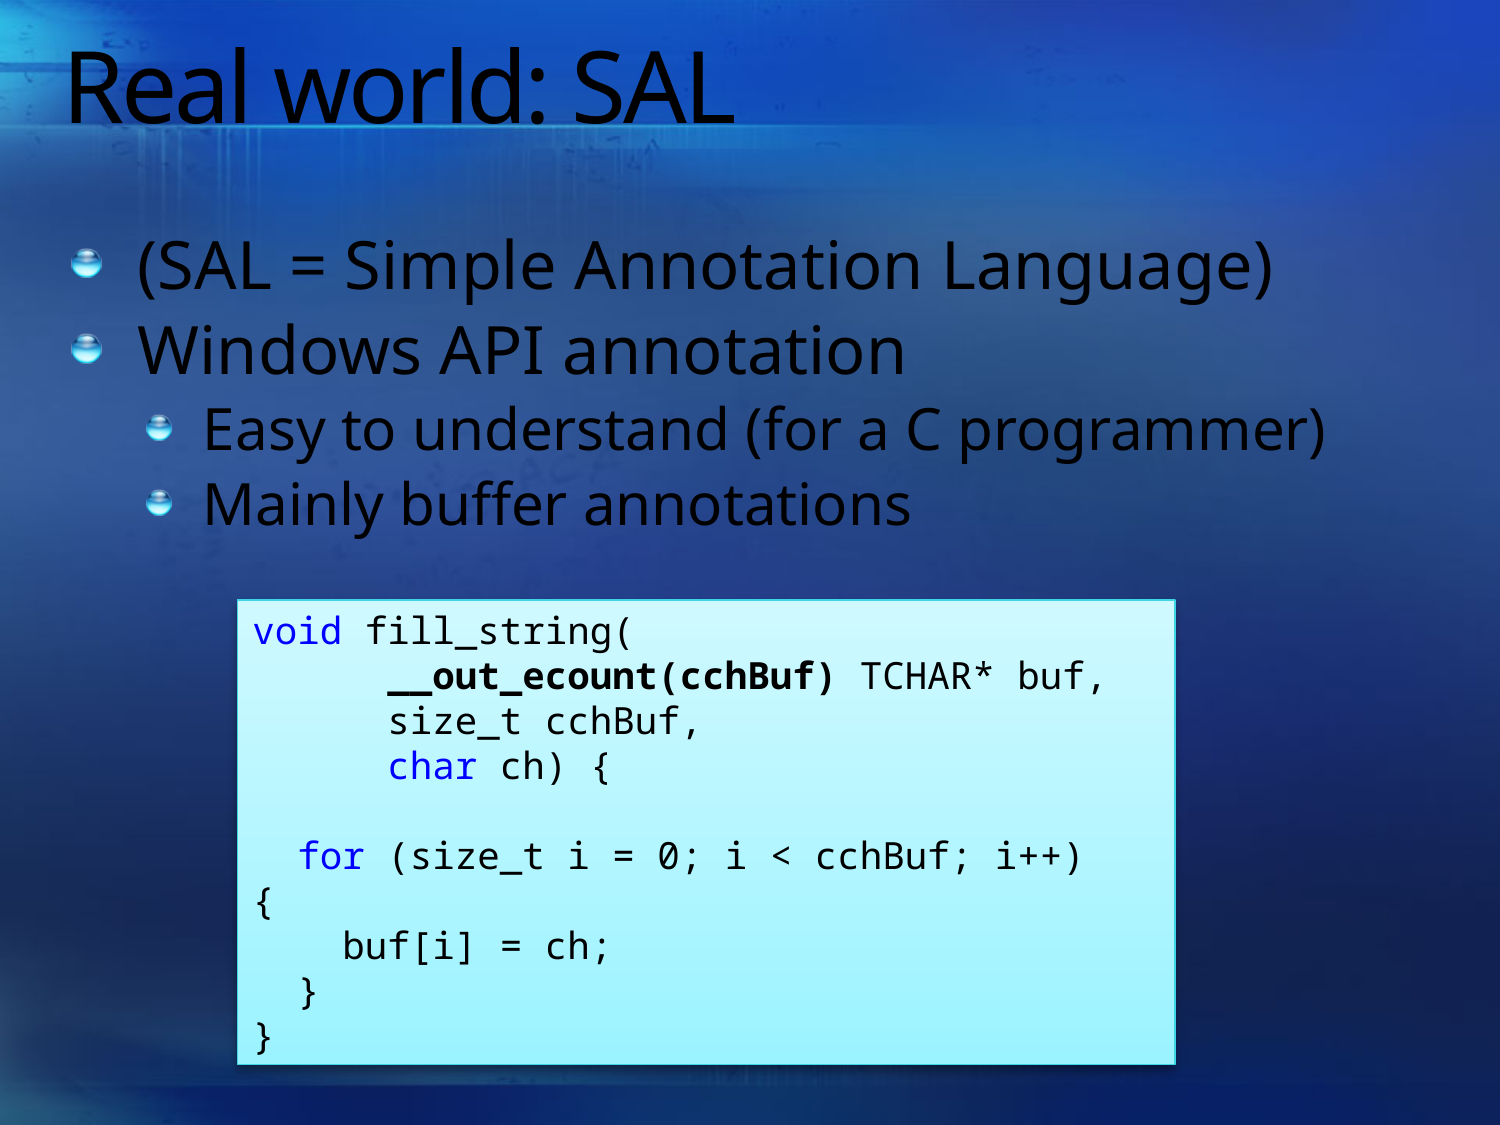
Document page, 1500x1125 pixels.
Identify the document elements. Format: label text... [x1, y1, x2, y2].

list (SAL = Simple Annotation Language) Windows API annotation Easy to understand (for a C programmer) Mainly buffer annotations [62, 231, 1438, 638]
text_box void fill_string( __out_ecount(cchBuf) TCHAR* buf, size_t cchBuf, char ch) { for (size_t i = 0; i < cchBuf; i++) { buf[i] = ch; } } [237, 599, 1176, 1065]
picture [0, 0, 1500, 1125]
title Real world: SAL [62, 37, 1438, 147]
